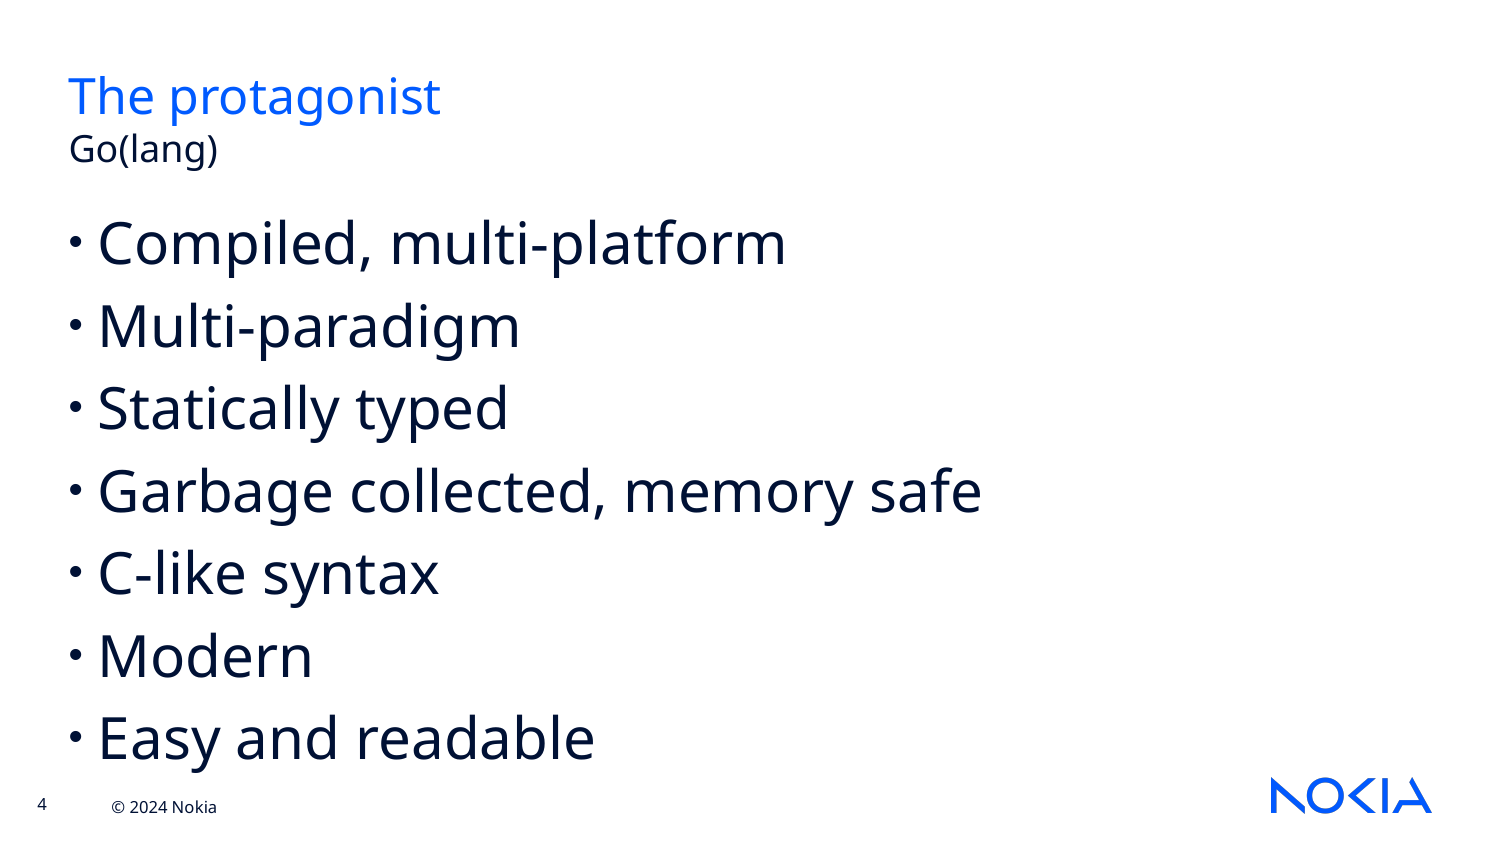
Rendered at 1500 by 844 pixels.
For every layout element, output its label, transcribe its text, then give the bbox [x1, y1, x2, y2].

list Compiled, multi-platform Multi-paradigm Statically typed Garbage collected, memory safe C-like syntax Modern Easy and readable [68, 206, 1432, 719]
list Go(lang) [68, 125, 1432, 182]
list The protagonist [68, 64, 1432, 121]
picture [1271, 777, 1432, 814]
